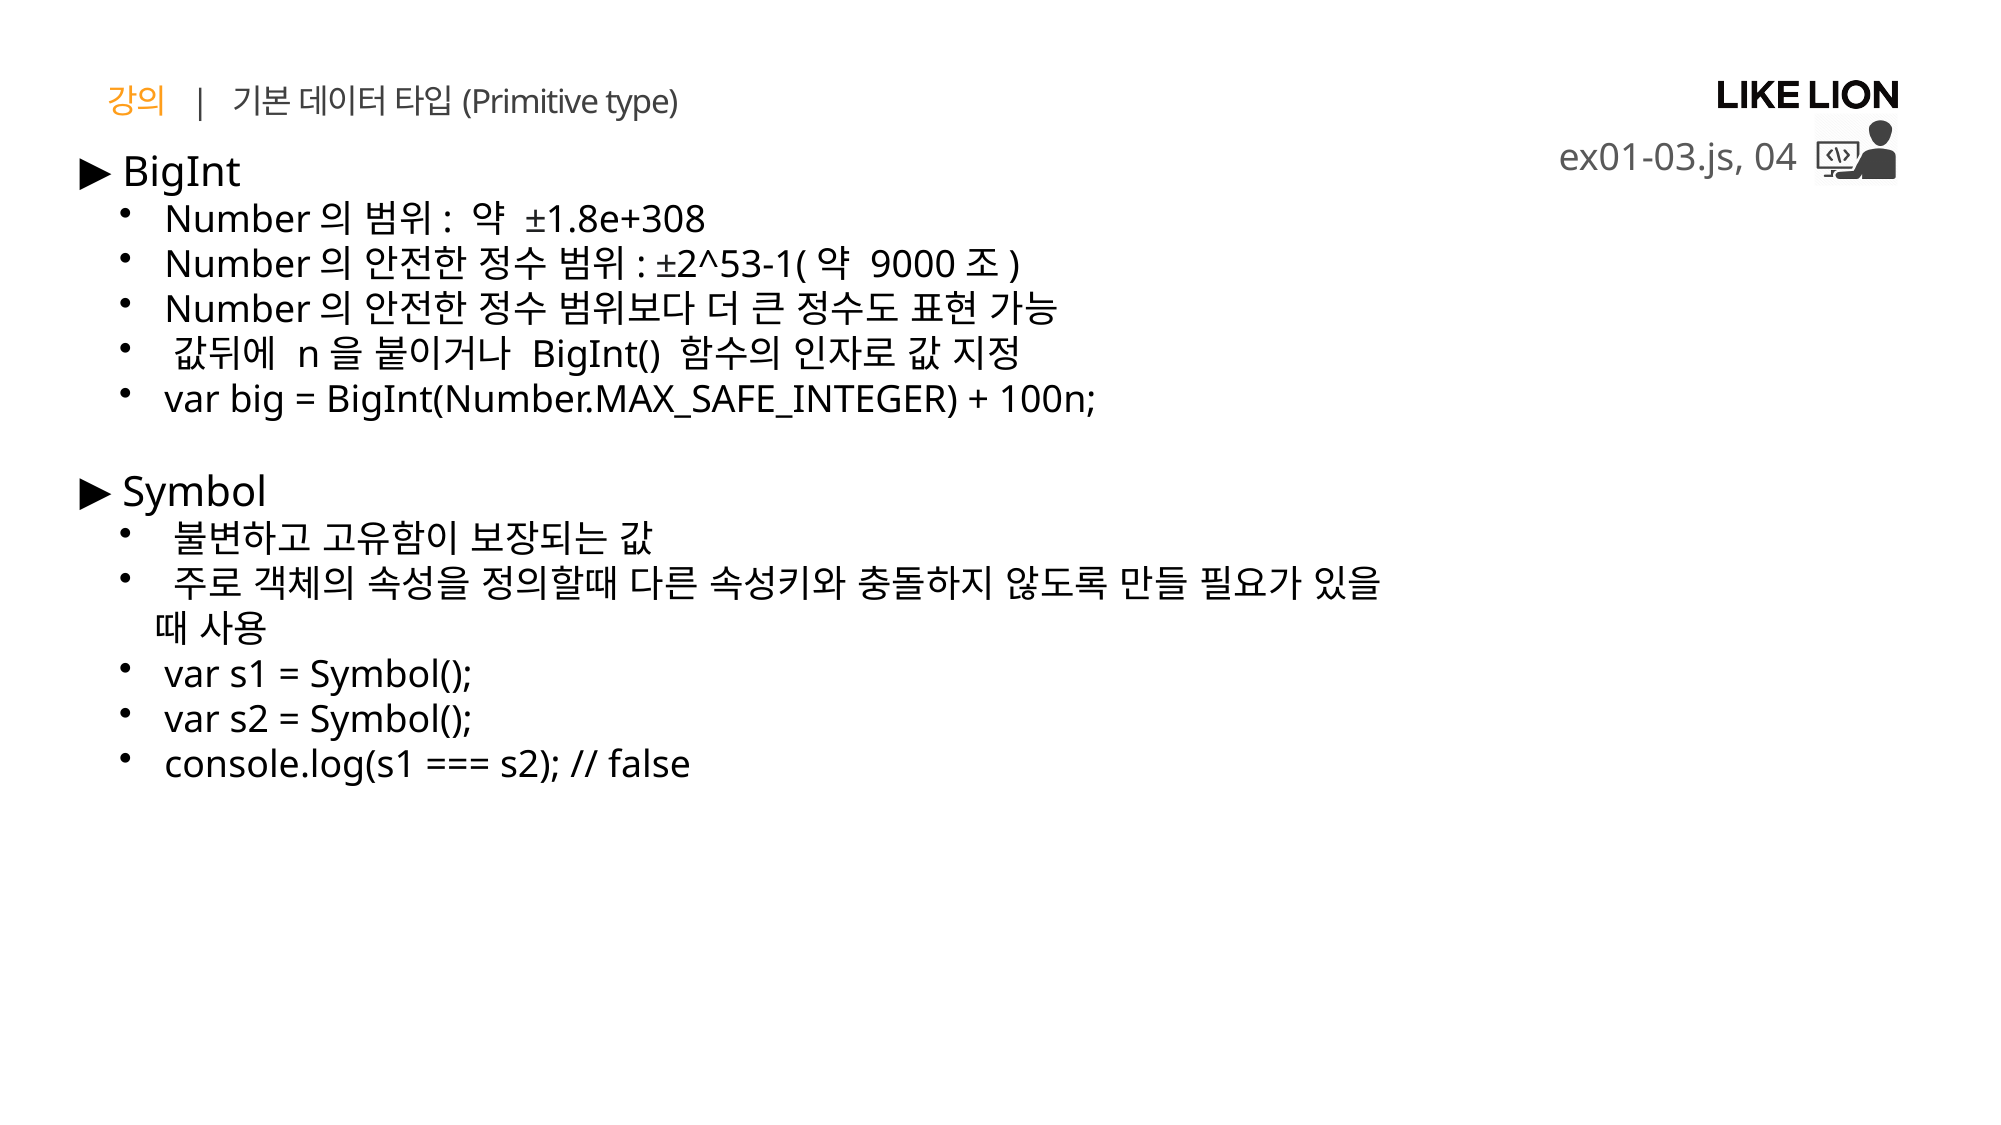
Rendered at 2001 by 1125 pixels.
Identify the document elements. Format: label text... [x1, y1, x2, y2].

text_box BigInt Number의 범위: 약 ±1.8e+308 Number의 안전한 정수 범위: ±2^53-1(약 9000조) Number의 안전한 정수 범위보다 더 큰 정수도 표현 가능 값뒤에 n을 붙이거나 BigInt() 함수의 인자로 값 지정 var big = BigInt(Number.MAX_SAFE_INTEGER) + 100n; Symbol 불변하고 고유함이 보장되는 값 주로 객체의 속성을 정의할때 다른 속성키와 충돌하지 않도록 만들 필요가 있을 때 사용 var s1 = Symbol(); var s2 = Symbol(); console.log(s1 === s2); // false [64, 137, 1436, 837]
picture [1814, 113, 1898, 186]
picture [1718, 80, 1898, 109]
text_box ex01-03.js, 04 [1424, 125, 1812, 186]
text_box 강의 | 기본 데이터 타입(Primitive type) [92, 72, 866, 128]
